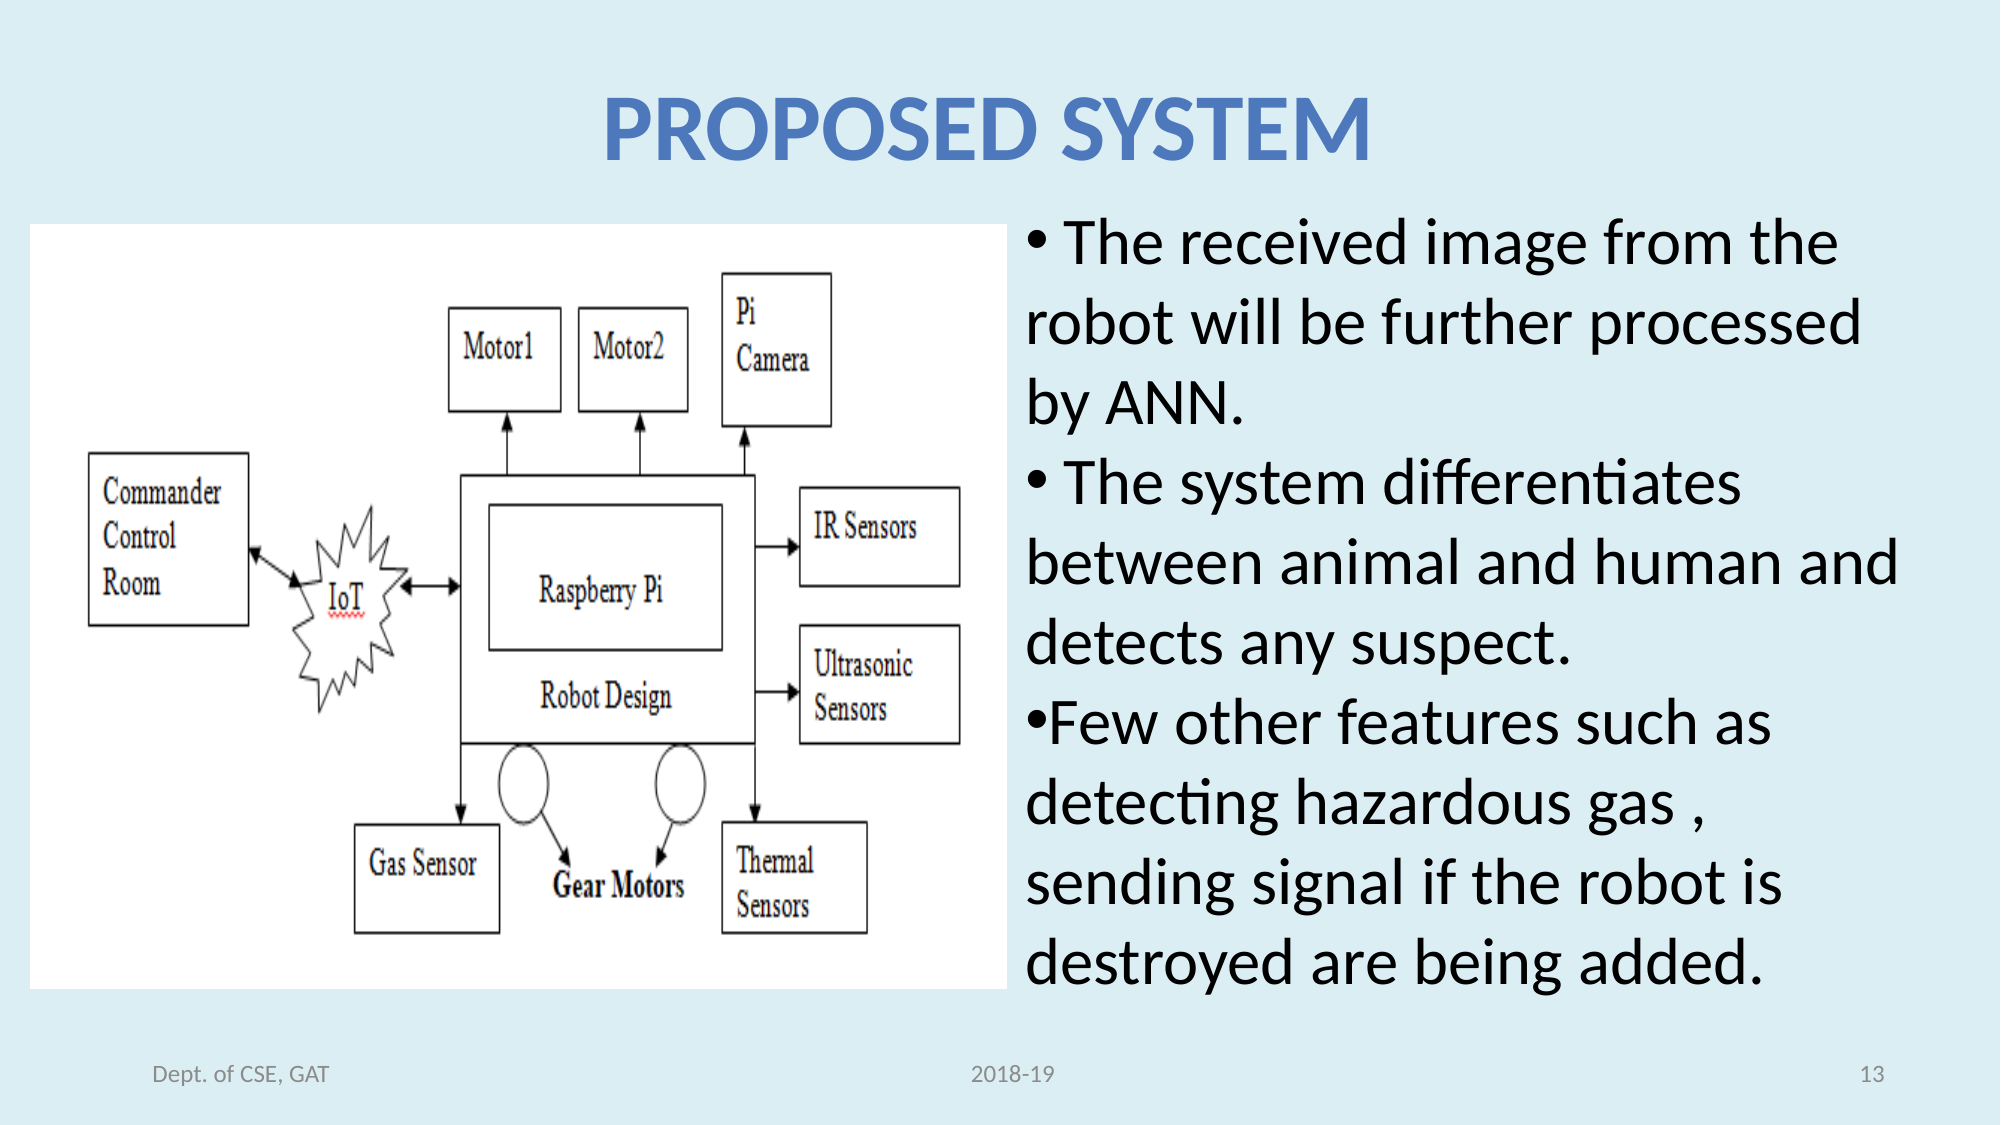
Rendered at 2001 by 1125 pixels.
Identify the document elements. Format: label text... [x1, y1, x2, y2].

slide_number 13 [1433, 1042, 1900, 1103]
title Proposed System [88, 28, 1889, 217]
text_box The received image from the robot will be further processed by ANN. The system differentiates between animal and human and detects any suspect. Few other features such as detecting hazardous gas , sending signal if the robot is destroyed are being added. [1010, 190, 1937, 1006]
picture [29, 224, 1007, 990]
footer Dept. of CSE, GAT 2018-19 [137, 1042, 1338, 1103]
